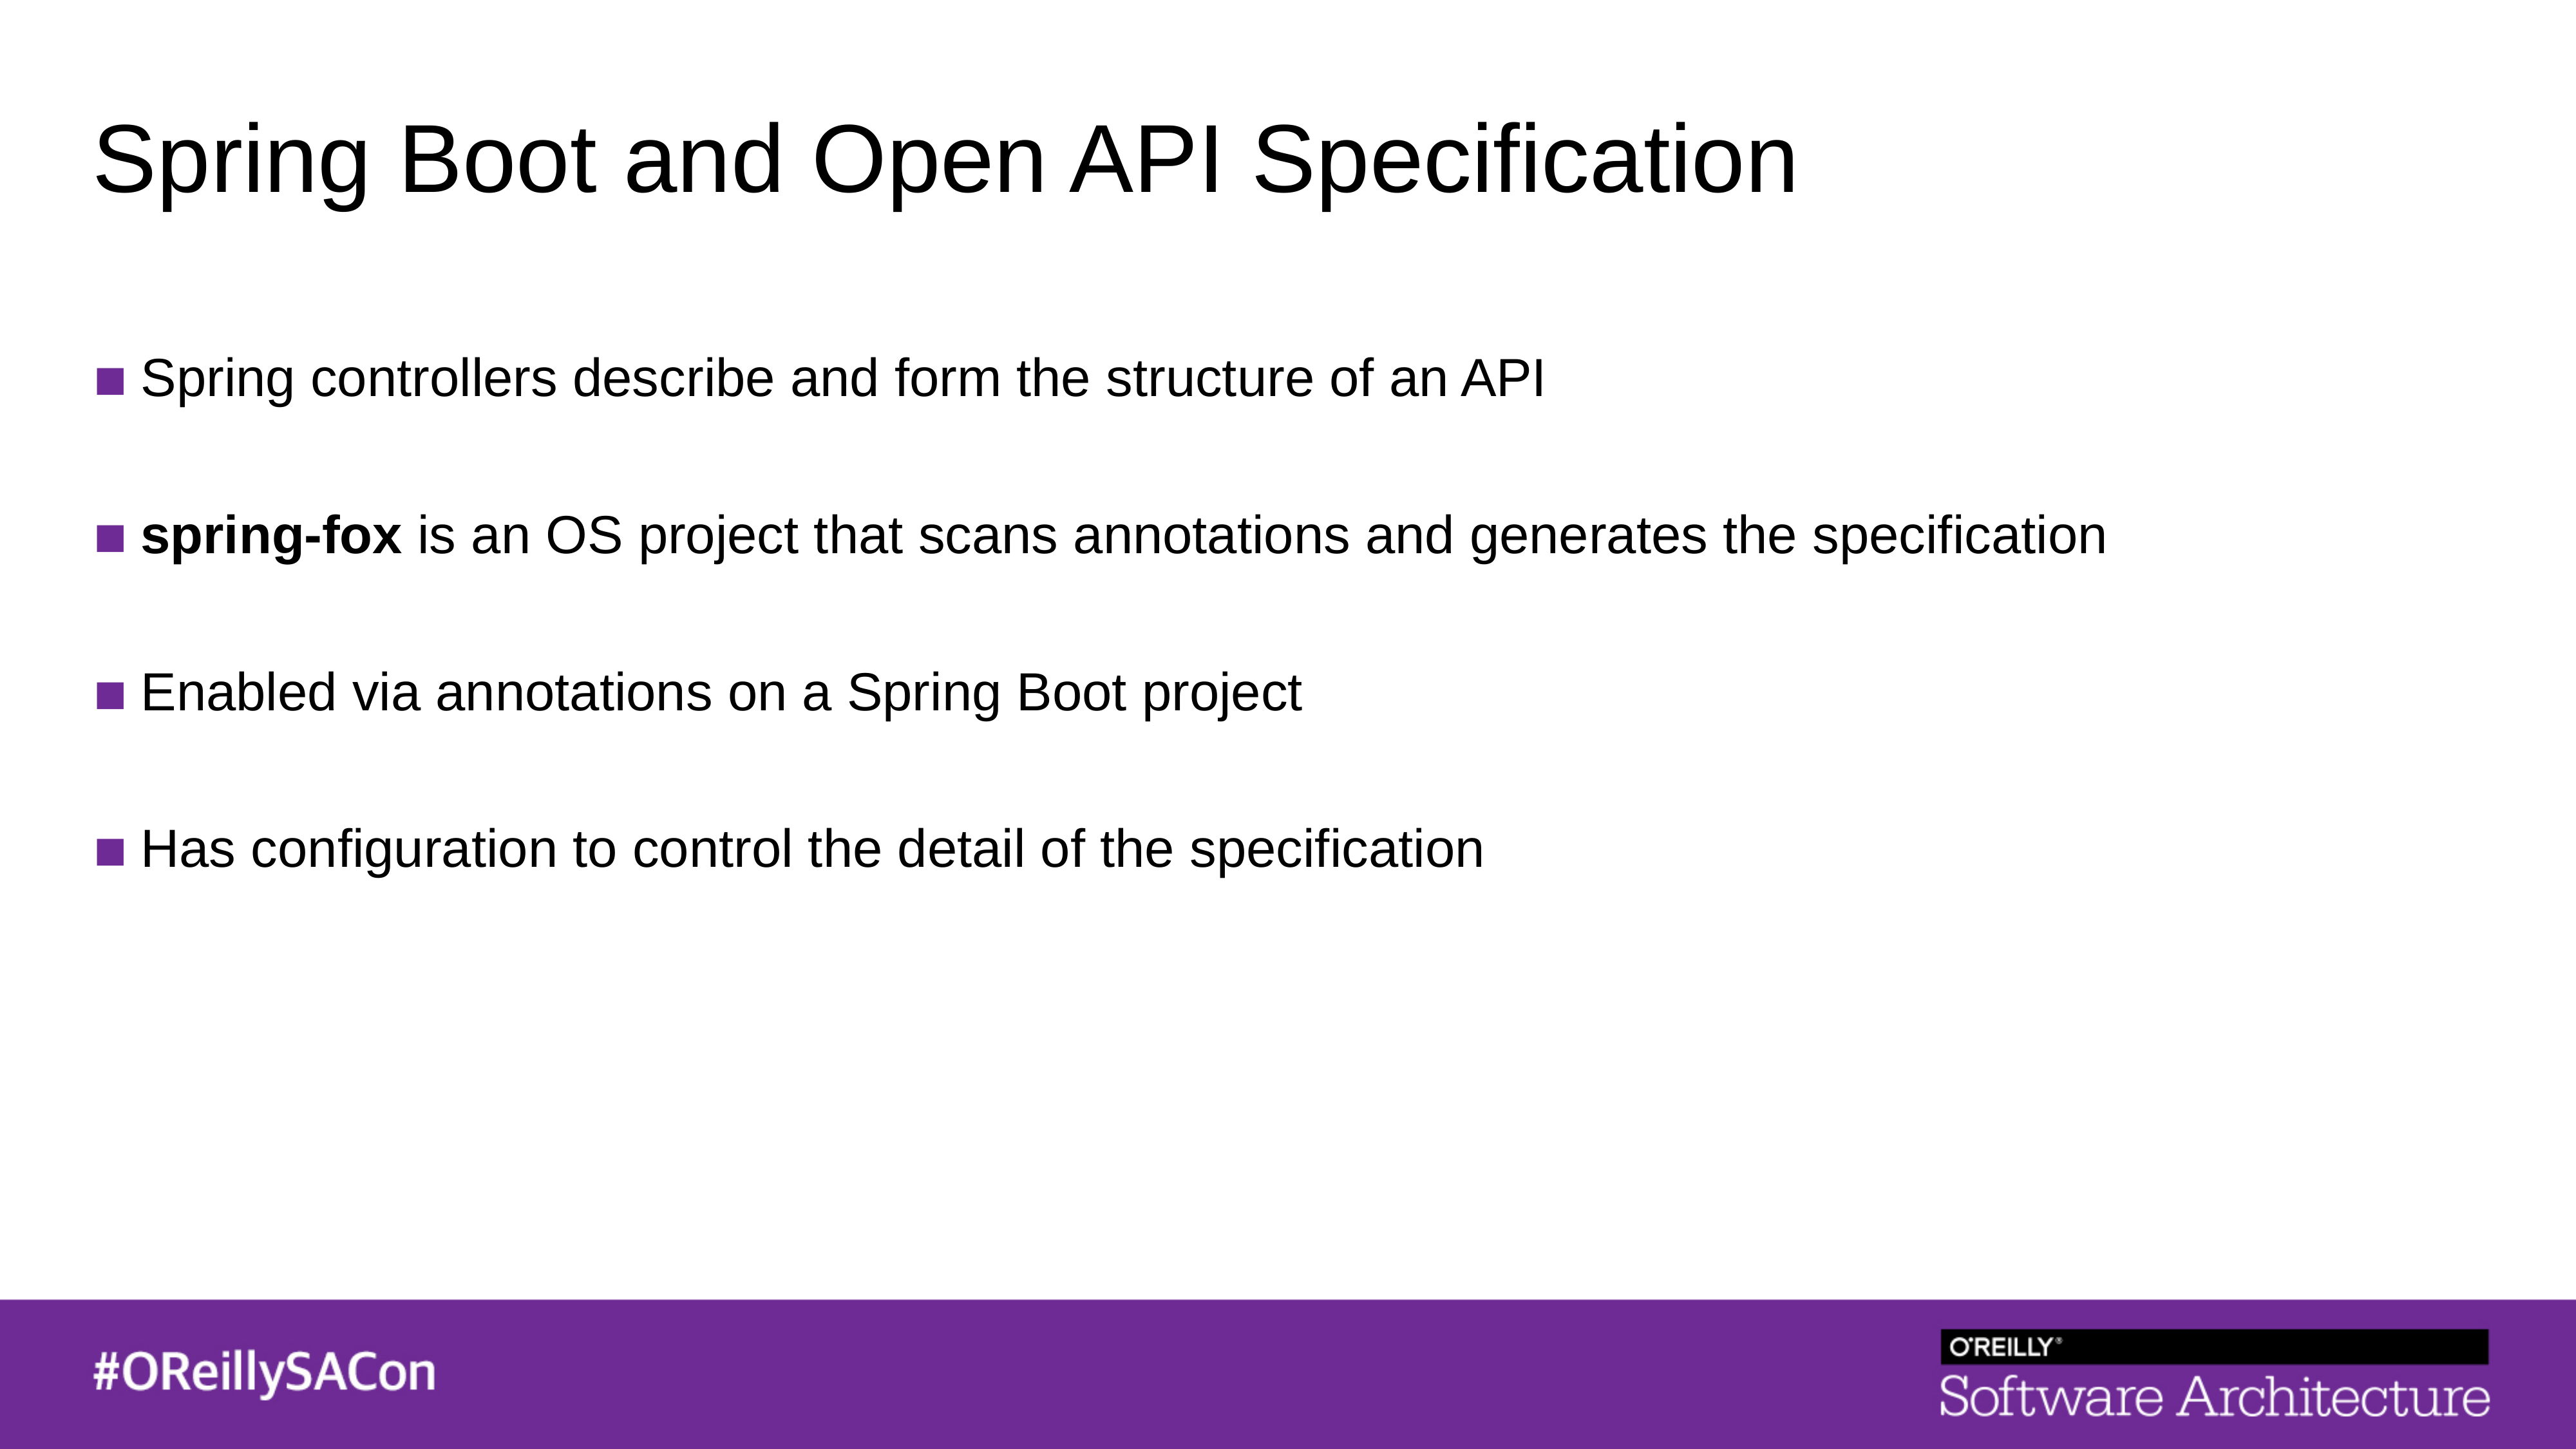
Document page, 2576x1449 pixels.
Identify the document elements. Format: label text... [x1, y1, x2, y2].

title Spring Boot and Open API Specification [88, 81, 2488, 226]
picture [0, 0, 2576, 1449]
list Spring controllers describe and form the structure of an API spring-fox is an OS project that scans annotations and generates the specification Enabled via annotations on a Spring Boot project Has configuration to control the detail of the specification [88, 274, 2432, 1257]
